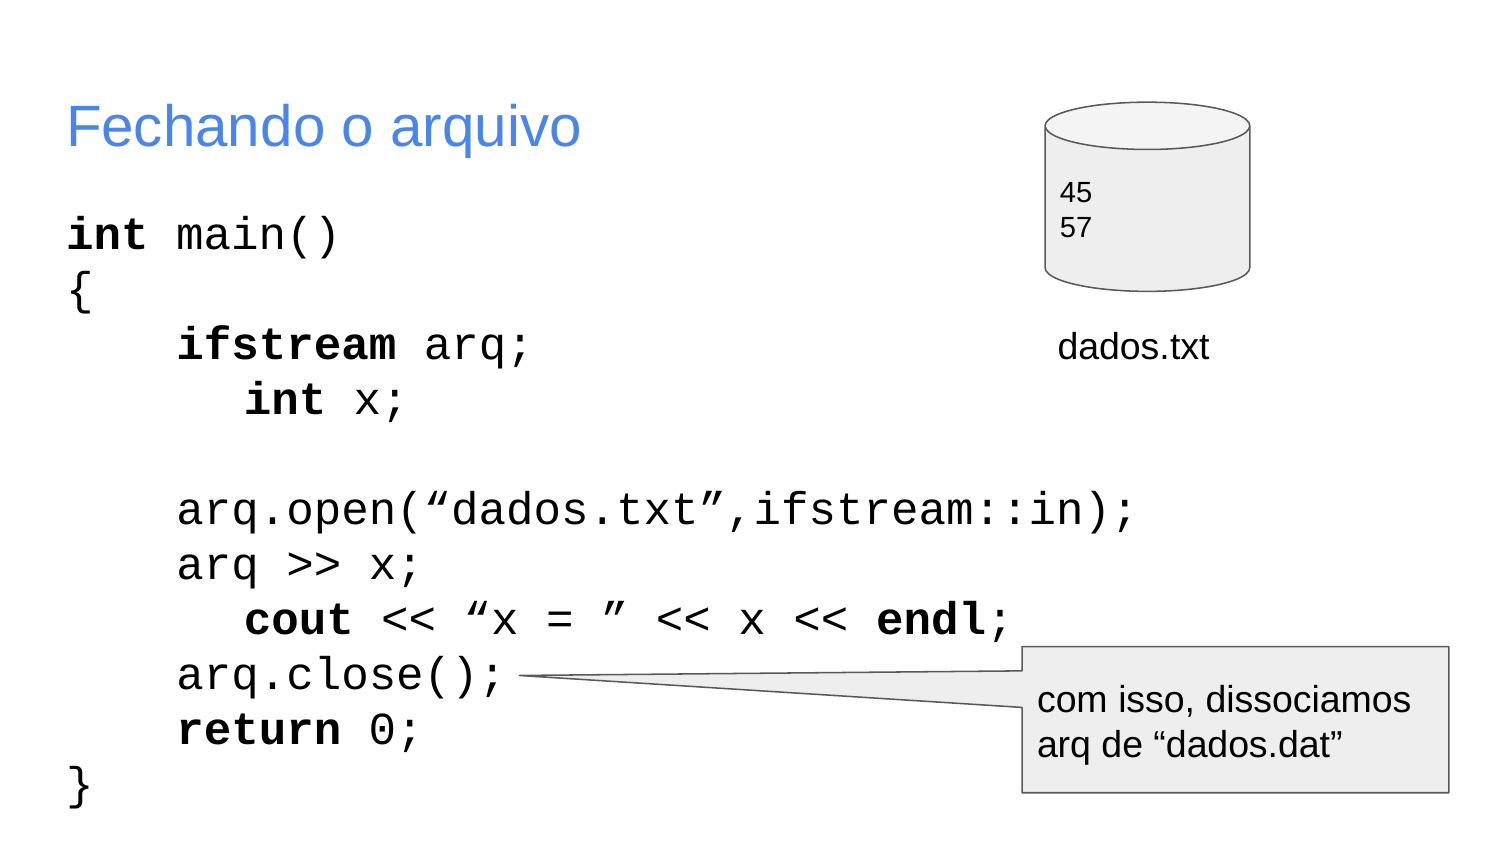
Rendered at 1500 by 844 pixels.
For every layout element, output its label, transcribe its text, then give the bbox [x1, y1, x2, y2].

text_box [1042, 101, 1251, 379]
title Fechando o arquivo [51, 72, 1449, 167]
list int main() { ifstream arq; int x; arq.open(“dados.txt”,ifstream::in); arq >> x; cout << “x = ” << x << endl; arq.close(); return 0; } [51, 189, 1333, 750]
text_box com isso, dissociamos arq de “dados.dat” [519, 646, 1449, 793]
